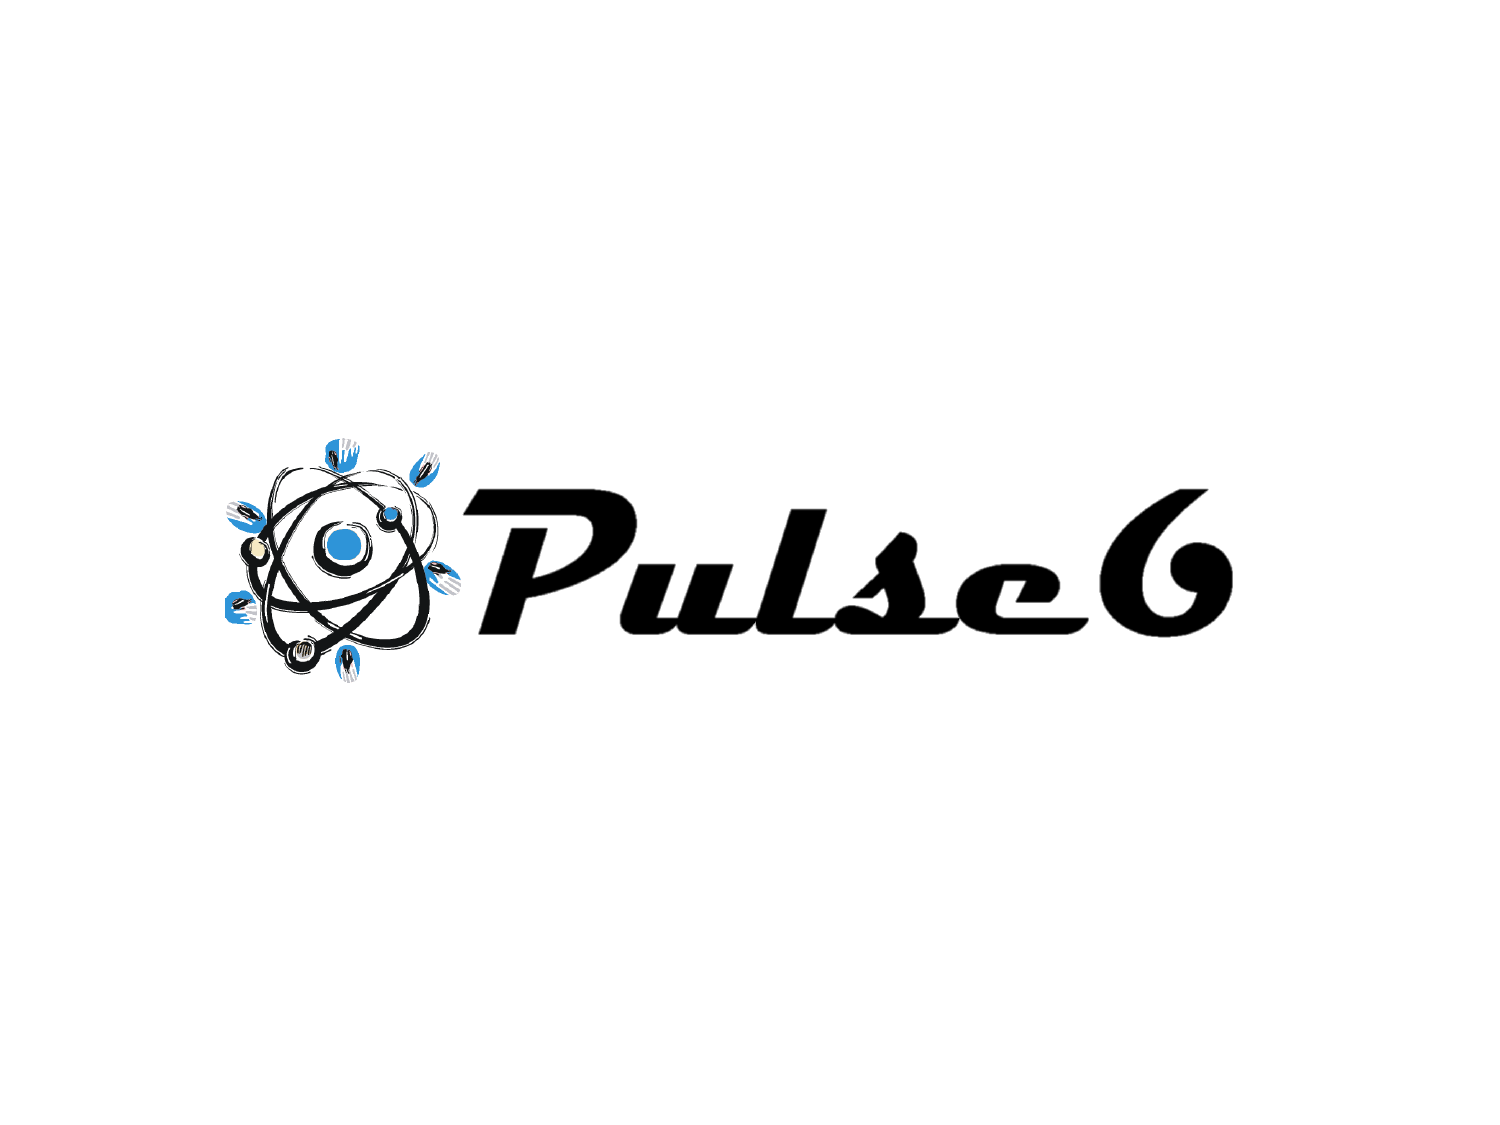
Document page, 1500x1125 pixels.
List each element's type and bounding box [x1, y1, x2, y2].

picture [224, 437, 1251, 688]
